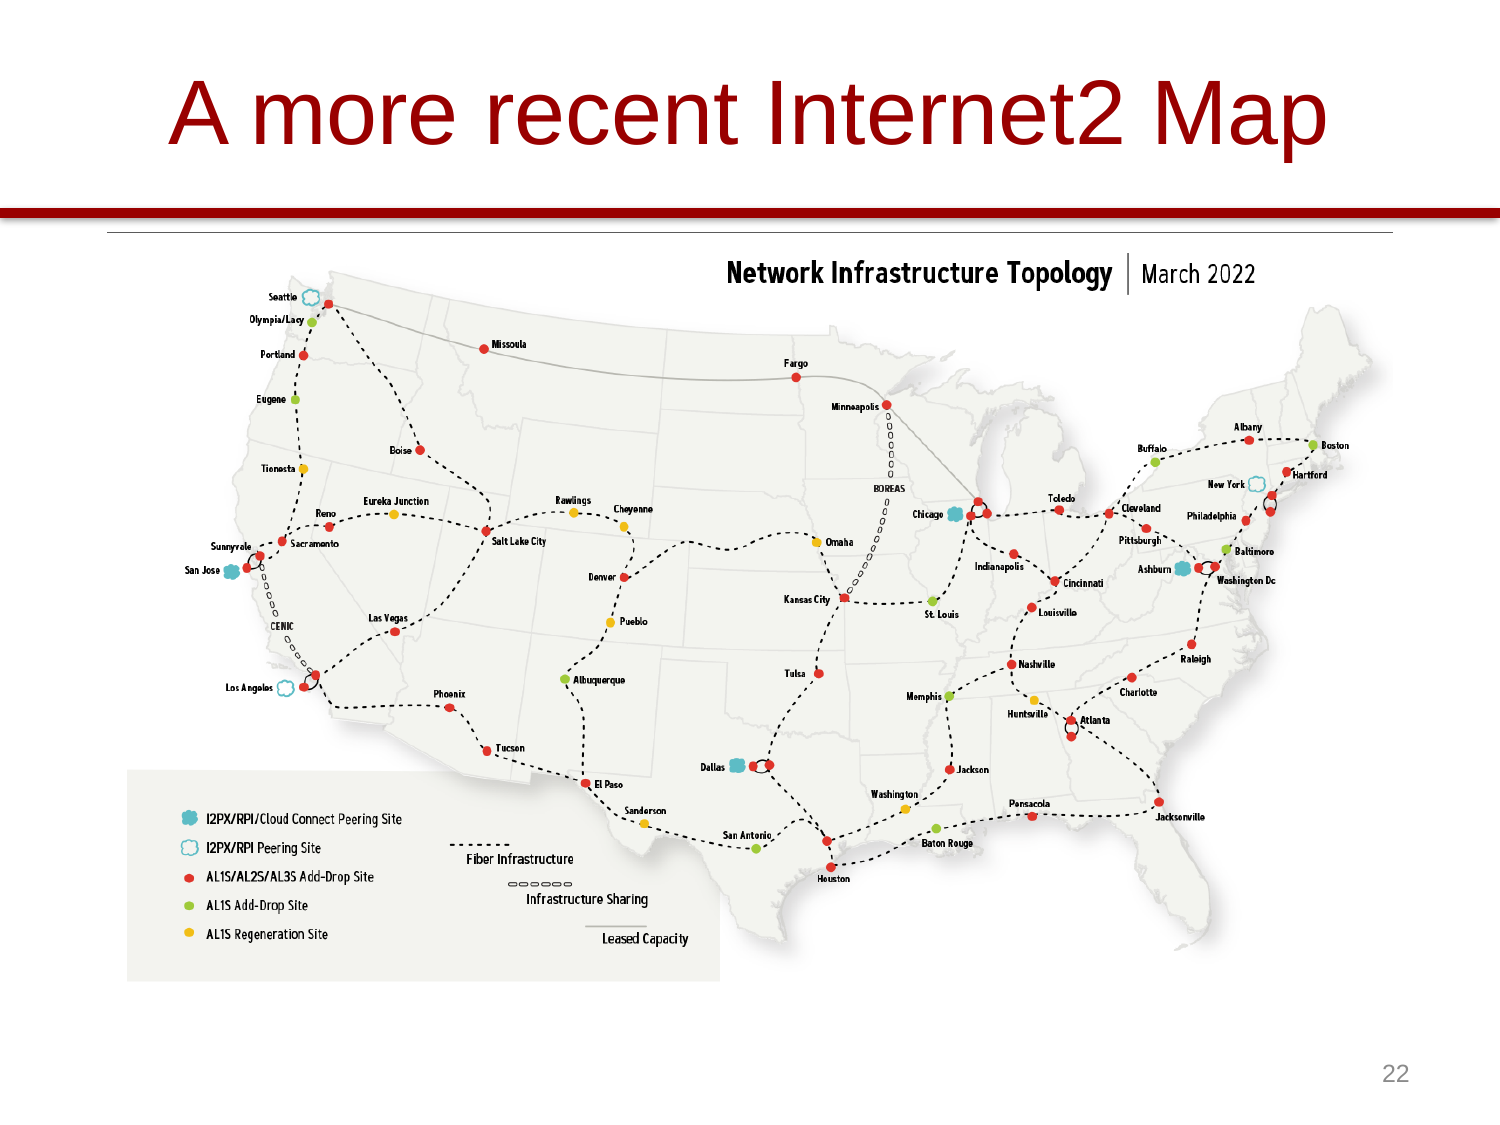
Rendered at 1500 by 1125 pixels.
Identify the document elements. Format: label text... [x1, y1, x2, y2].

title A more recent Internet2 Map [75, 13, 1425, 202]
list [107, 232, 1393, 1006]
slide_number 22 [1074, 1042, 1425, 1103]
